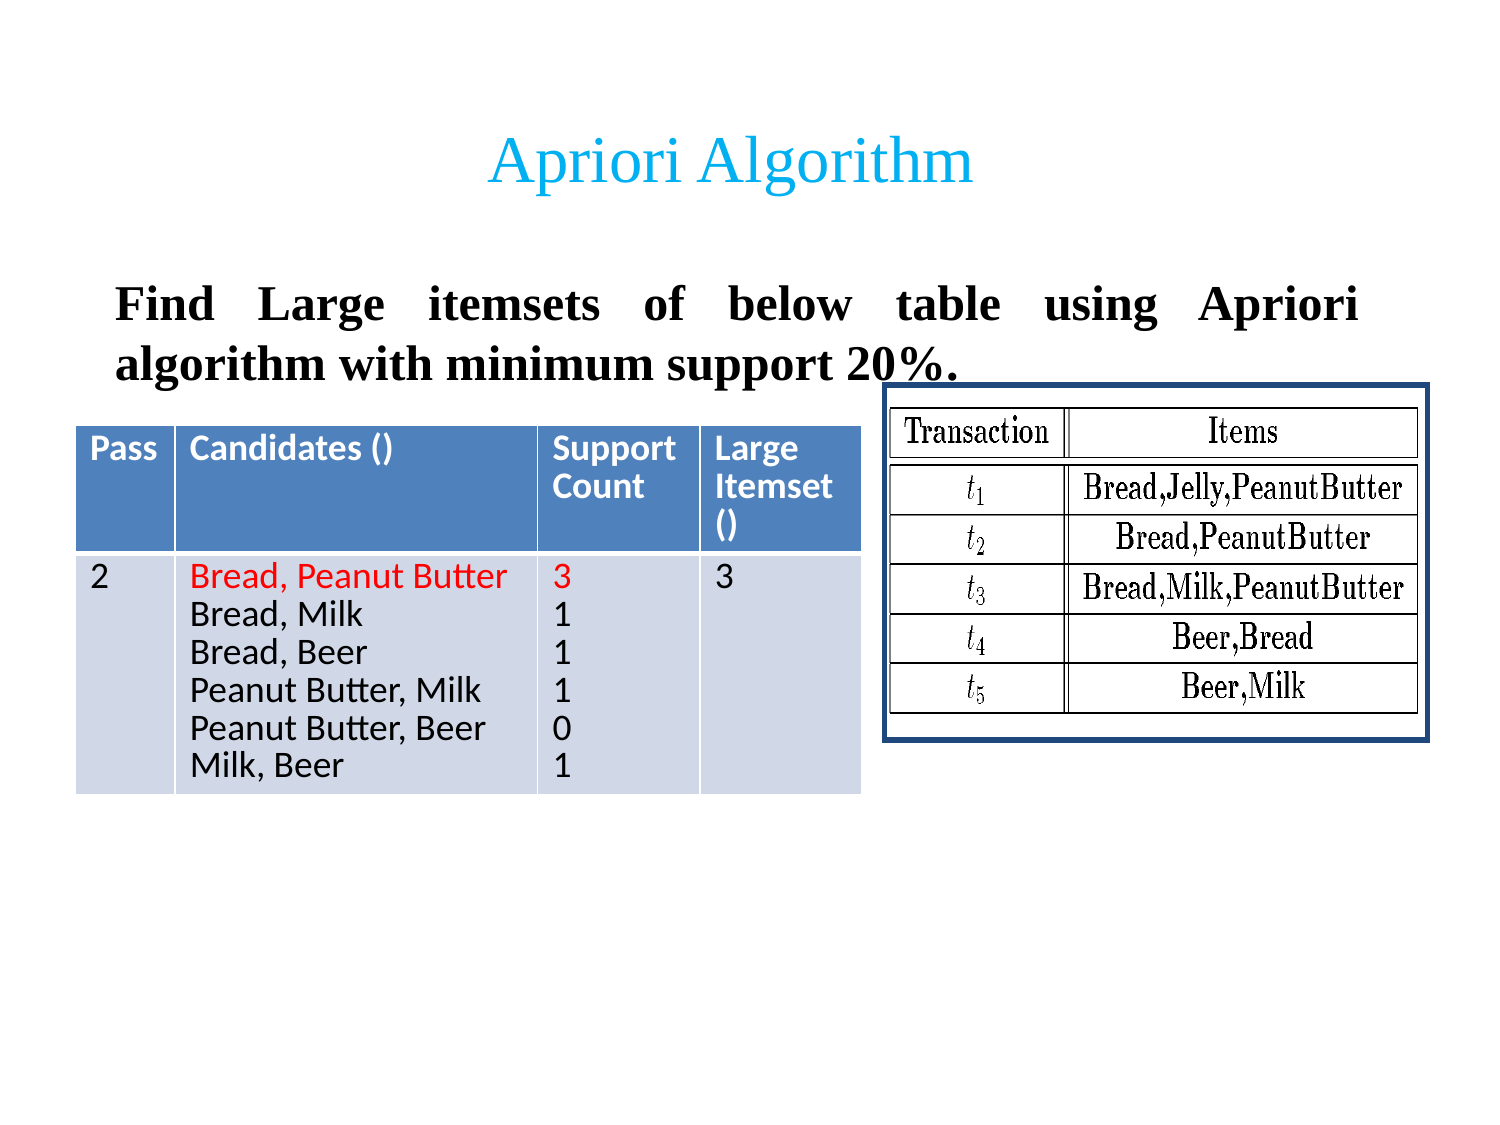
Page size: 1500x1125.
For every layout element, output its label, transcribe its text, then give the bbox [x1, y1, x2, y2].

picture [887, 387, 1426, 738]
title Apriori Algorithm [150, 75, 1313, 238]
subtitle Find Large itemsets of below table using Apriori algorithm with minimum support 20%. [99, 262, 1375, 1075]
